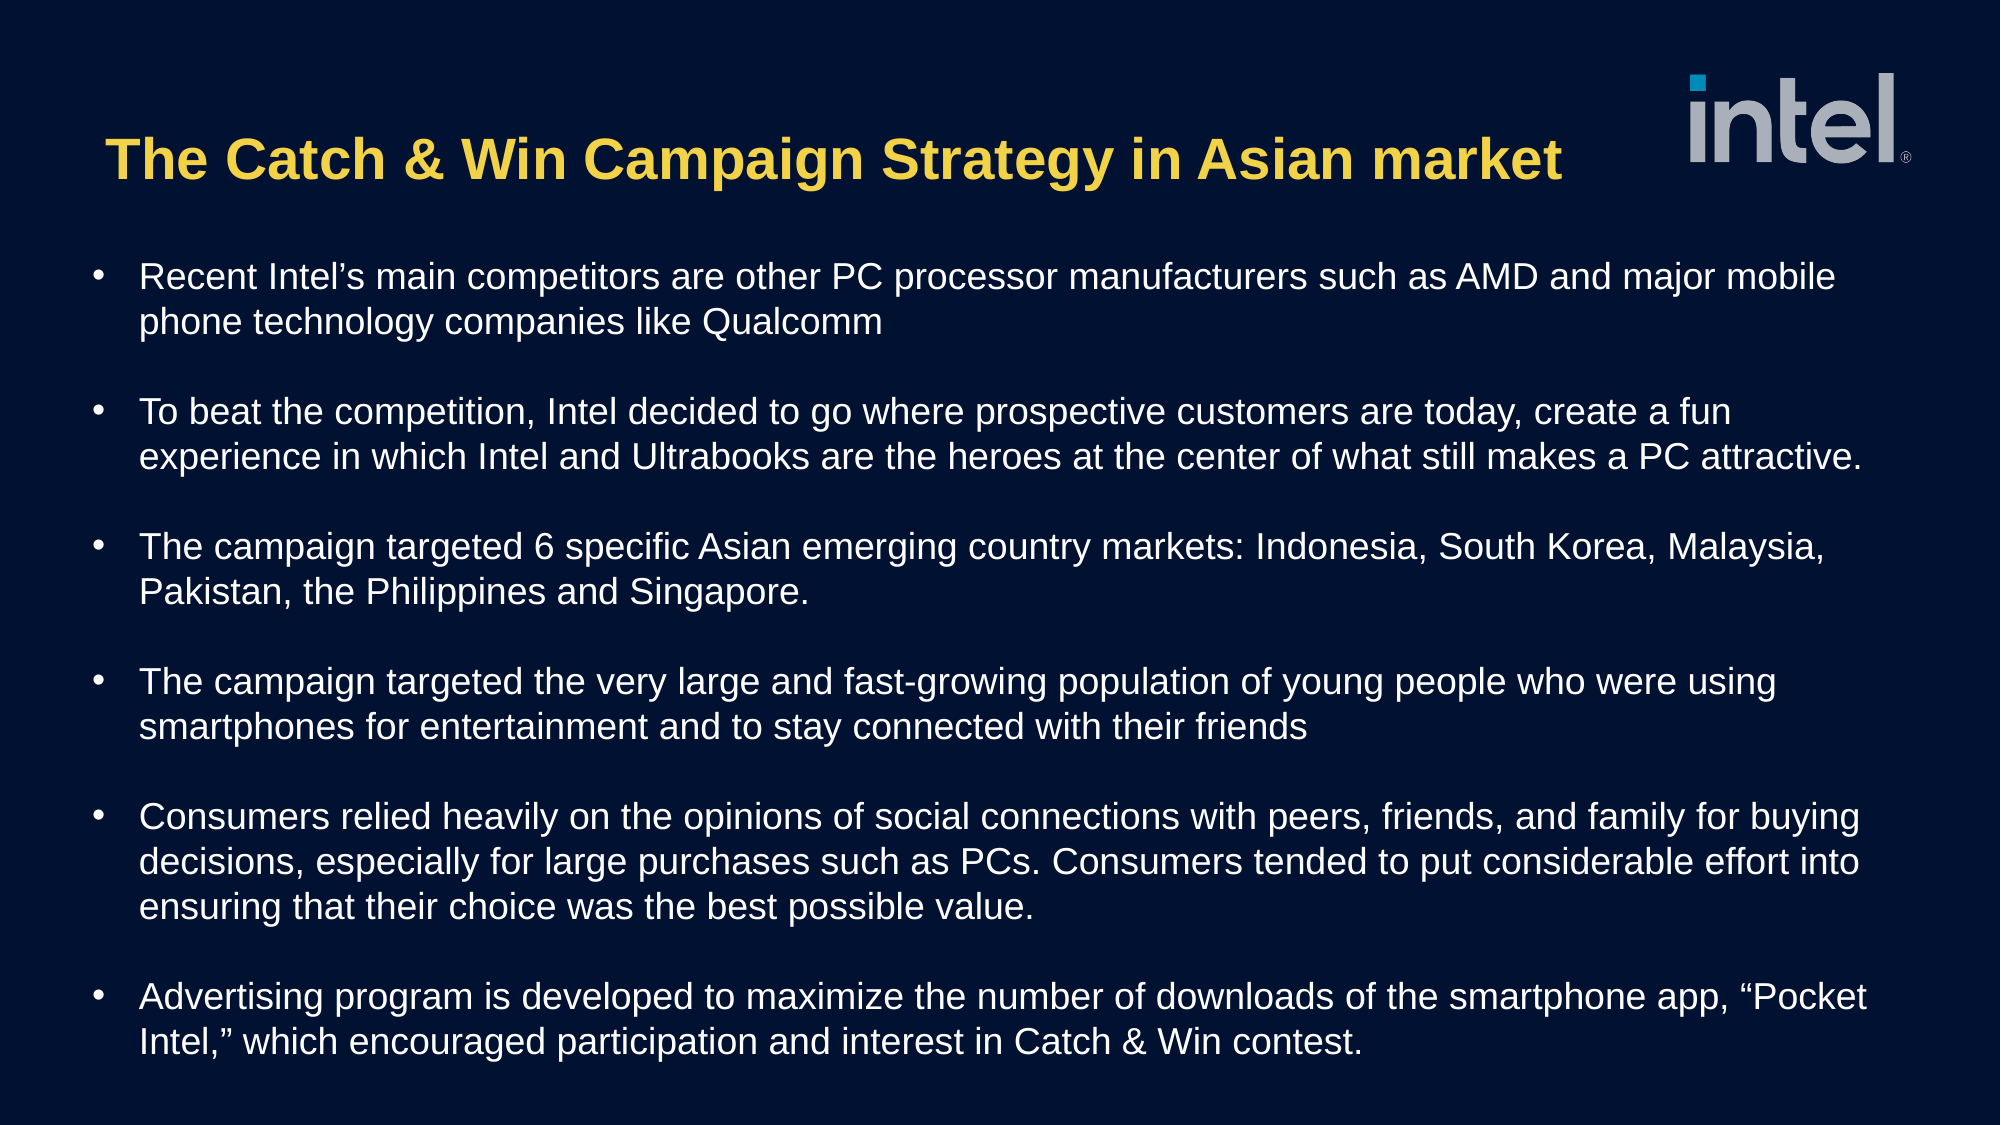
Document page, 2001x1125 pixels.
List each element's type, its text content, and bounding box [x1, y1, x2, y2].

picture [1687, 71, 1913, 165]
text_box Recent Intel’s main competitors are other PC processor manufacturers such as AMD and major mobile phone technology companies like Qualcomm To beat the competition, Intel decided to go where prospective customers are today, create a fun experience in which Intel and Ultrabooks are the heroes at the center of what still makes a PC attractive. The campaign targeted 6 specific Asian emerging country markets: Indonesia, South Korea, Malaysia, Pakistan, the Philippines and Singapore. The campaign targeted the very large and fast-growing population of young people who were using smartphones for entertainment and to stay connected with their friends Consumers relied heavily on the opinions of social connections with peers, friends, and family for buying decisions, especially for large purchases such as PCs. Consumers tended to put considerable effort into ensuring that their choice was the best possible value. Advertising program is developed to maximize the number of downloads of the smartphone app, “Pocket Intel,” which encouraged participation and interest in Catch & Win contest. [77, 244, 1887, 1070]
text_box The Catch & Win Campaign Strategy in Asian market [90, 113, 1579, 199]
